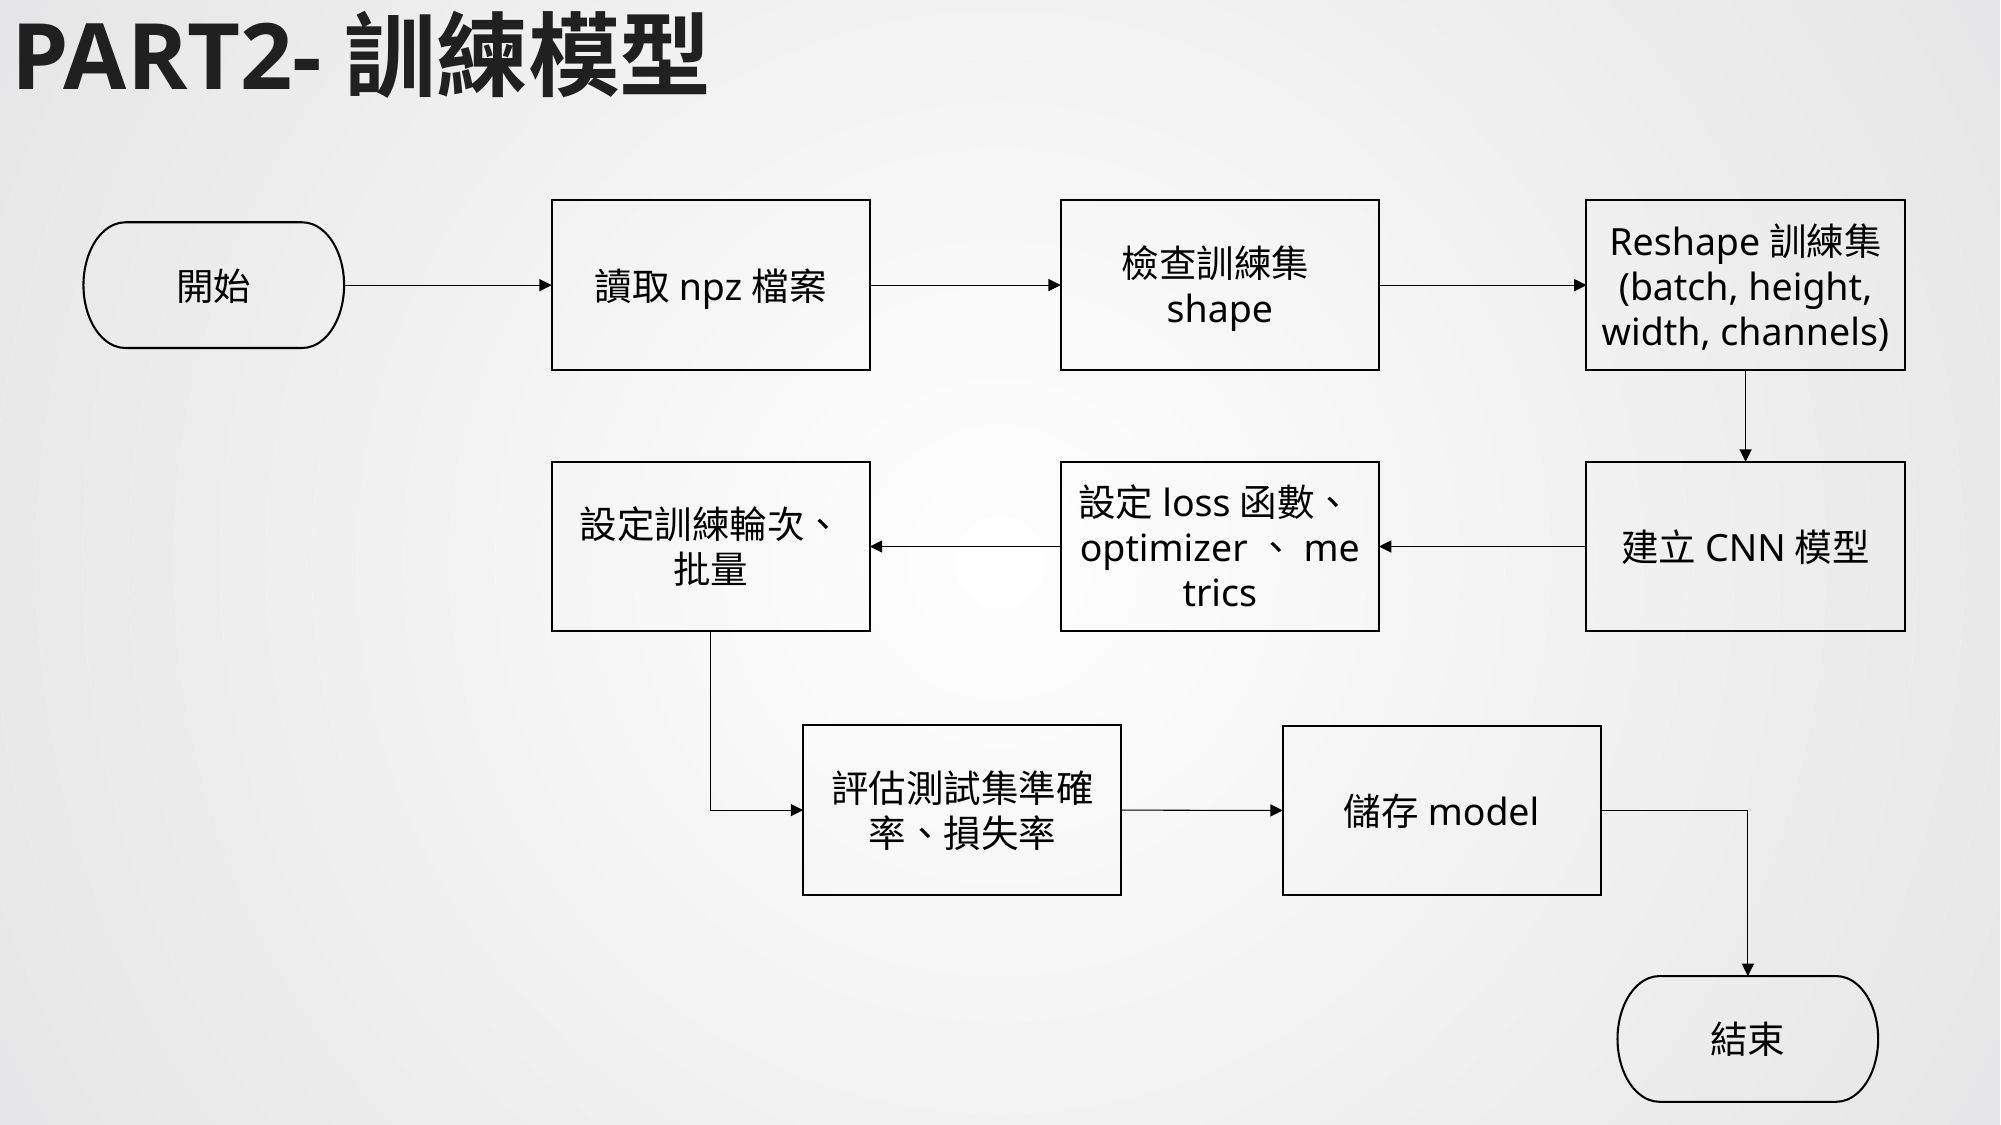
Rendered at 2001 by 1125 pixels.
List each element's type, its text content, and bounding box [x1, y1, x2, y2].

text_box 開始 [82, 221, 346, 350]
text_box 設定訓練輪次、批量 [551, 461, 871, 632]
text_box Reshape訓練集 (batch, height, width, channels) [1585, 199, 1906, 371]
text_box PART2-訓練模型 [0, 0, 727, 116]
text_box 結束 [1616, 975, 1880, 1103]
text_box 儲存model [1282, 725, 1602, 896]
text_box 評估測試集準確率、損失率 [802, 724, 1122, 896]
text_box 檢查訓練集shape [1060, 199, 1380, 371]
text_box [667, 674, 847, 767]
text_box 建立CNN模型 [1585, 461, 1906, 632]
text_box 讀取npz檔案 [551, 199, 871, 371]
text_box 設定loss函數、optimizer、metrics [1060, 461, 1380, 632]
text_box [1600, 810, 1748, 977]
